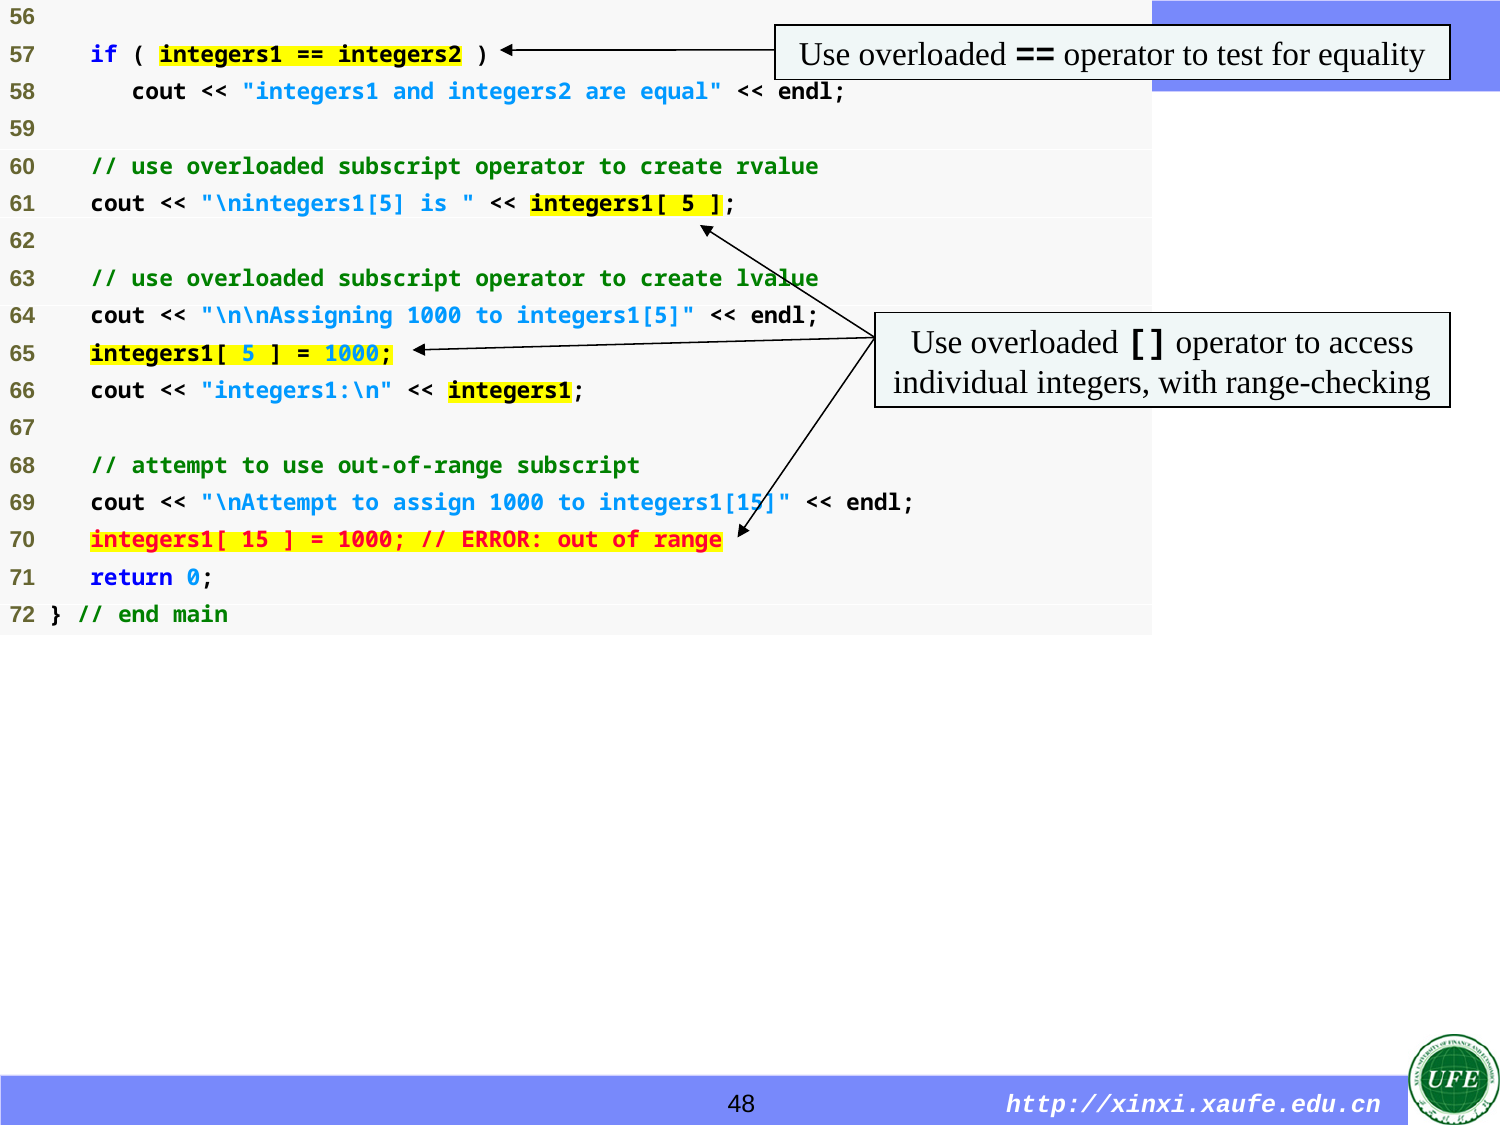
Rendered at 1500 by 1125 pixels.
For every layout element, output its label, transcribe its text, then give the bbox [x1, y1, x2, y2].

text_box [0, 0, 1155, 665]
slide_number 48 [712, 1080, 775, 1121]
picture [1408, 1034, 1500, 1125]
text_box Use overloaded [] operator to access individual integers, with range-checking [1155, 312, 1450, 408]
text_box Use overloaded == operator to test for equality [1155, 24, 1450, 80]
